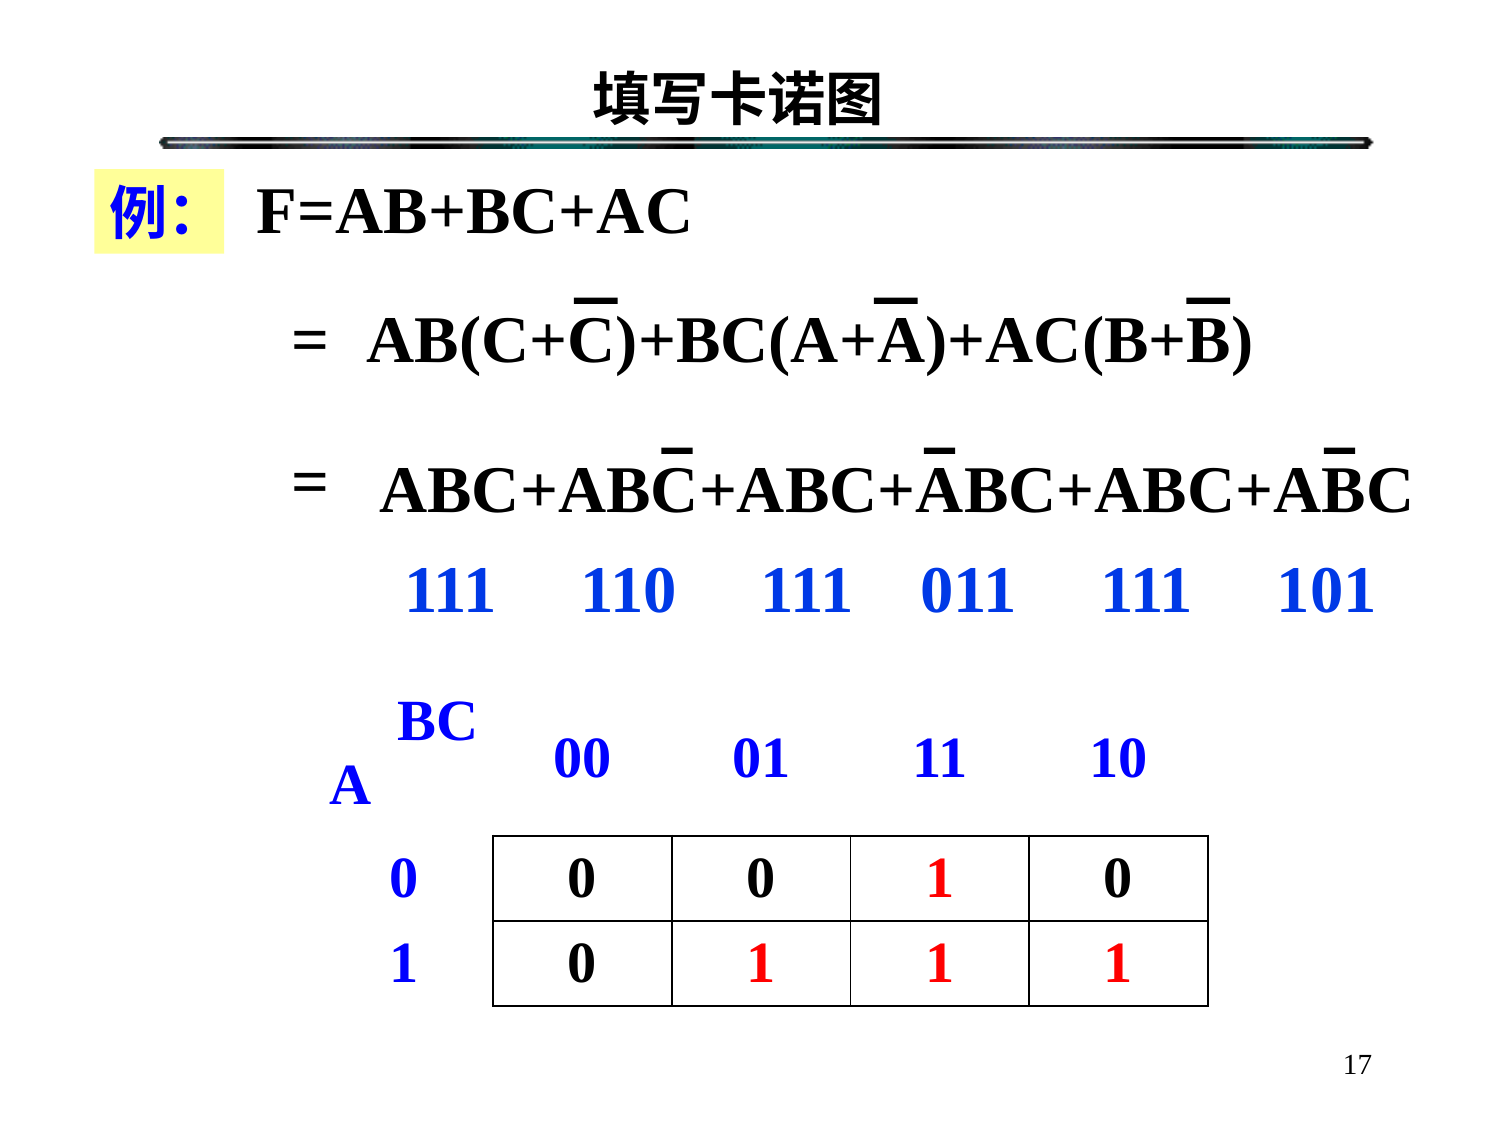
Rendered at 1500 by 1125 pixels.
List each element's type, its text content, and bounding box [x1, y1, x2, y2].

table_cell 0 [314, 836, 492, 921]
table_cell 1 [851, 922, 1028, 1005]
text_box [351, 287, 1390, 384]
table_header 00 [493, 681, 672, 835]
table_header 10 [1029, 681, 1208, 835]
text_box = [276, 430, 365, 526]
text_box 例： [94, 169, 225, 254]
text_box 111 110 111 011 111 101 [339, 538, 1435, 633]
text_box = [276, 288, 349, 383]
table_header BC A [314, 681, 493, 836]
picture [159, 136, 1377, 149]
table_header 11 [851, 681, 1029, 835]
table_cell 1 [1030, 922, 1207, 1005]
slide_number 17 [1074, 1025, 1388, 1100]
text_box 填写卡诺图 [187, 42, 1289, 135]
table_cell 0 [673, 837, 850, 920]
table_header 01 [672, 681, 851, 835]
table_cell 0 [494, 922, 671, 1005]
text_box F=AB+BC+AC [242, 159, 964, 254]
table_cell 0 [494, 837, 671, 920]
table_cell 0 [1030, 837, 1207, 920]
table_cell 1 [851, 837, 1028, 920]
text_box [364, 437, 1465, 534]
table_cell 1 [314, 921, 492, 1006]
table_cell 1 [673, 922, 850, 1005]
